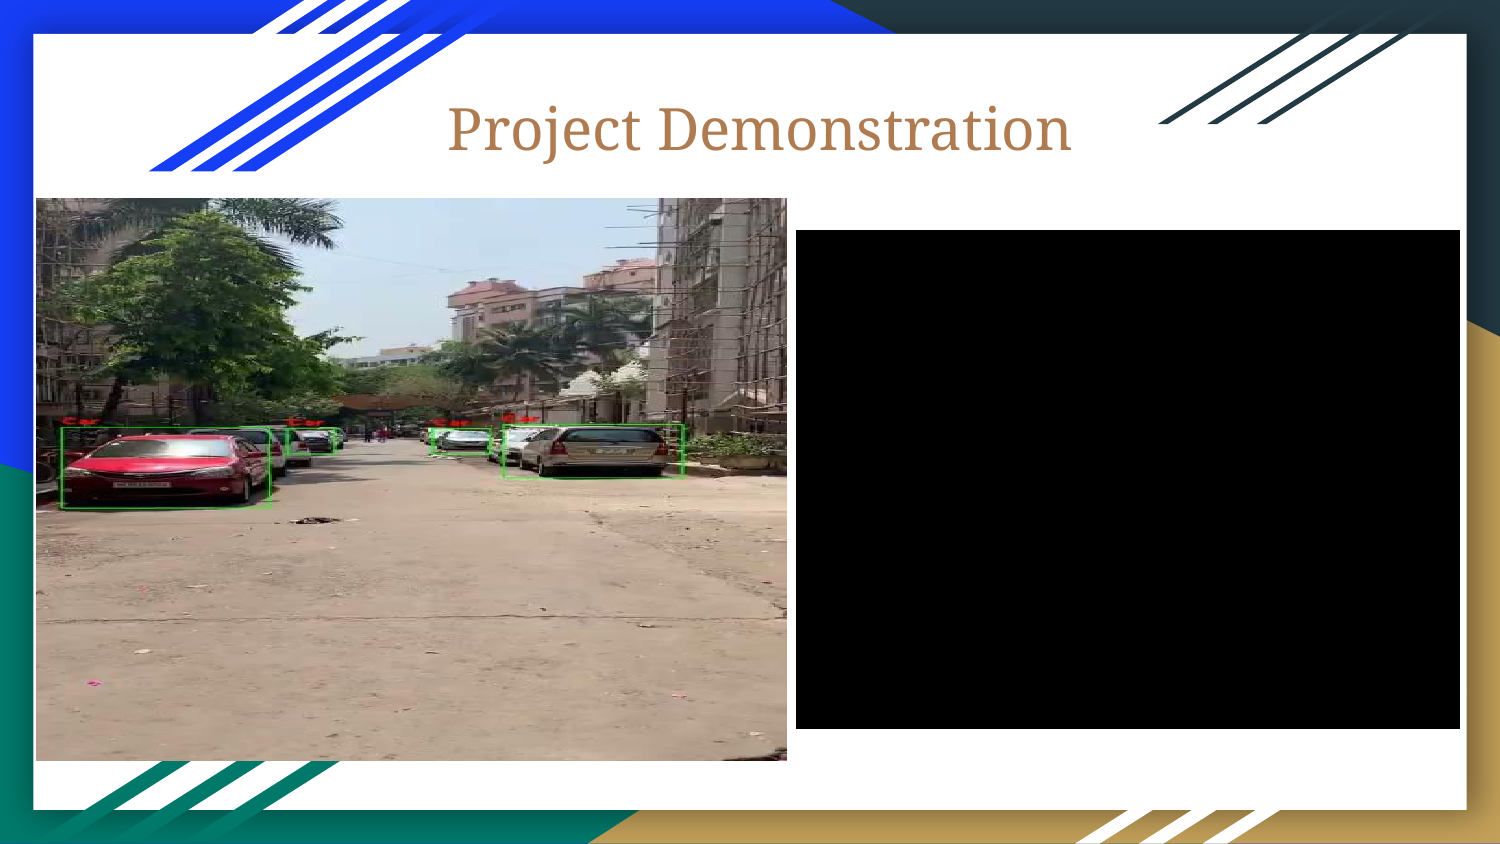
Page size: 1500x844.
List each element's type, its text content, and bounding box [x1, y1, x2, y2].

picture [795, 230, 1461, 729]
picture [35, 198, 787, 762]
title Project Demonstration [320, 68, 1201, 186]
